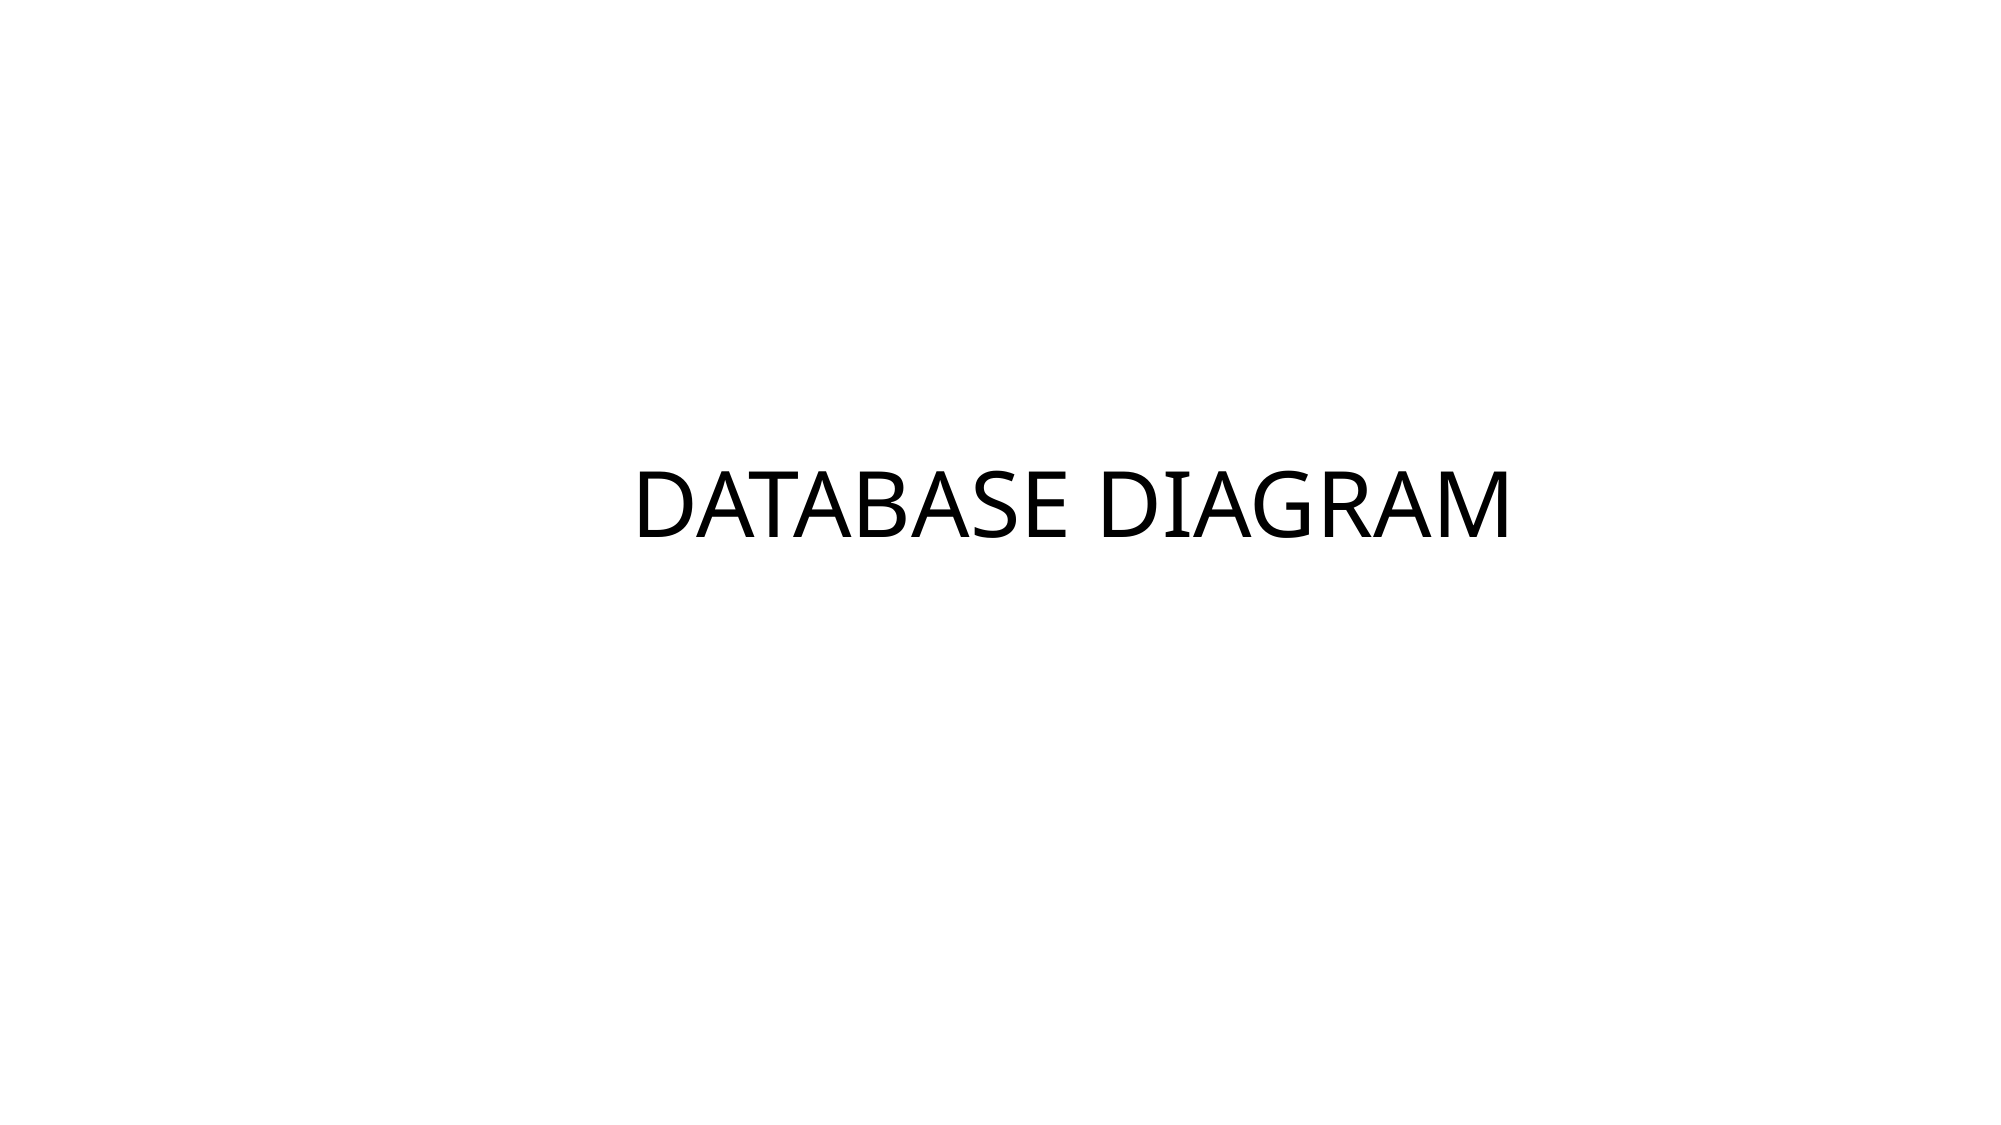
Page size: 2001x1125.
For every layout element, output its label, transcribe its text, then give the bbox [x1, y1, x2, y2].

title DATABASE DIAGRAM [211, 399, 1937, 617]
